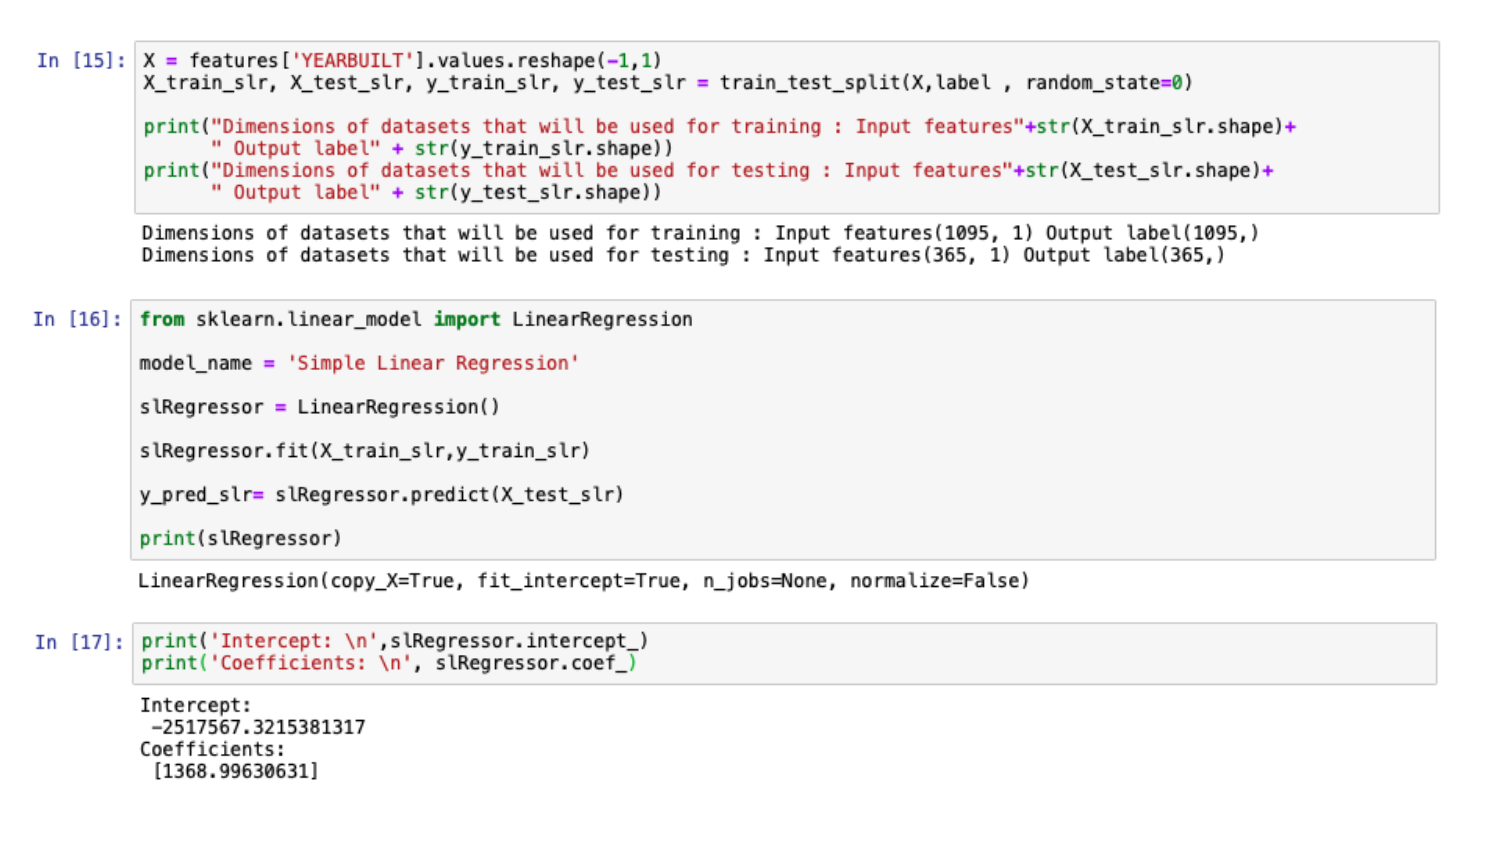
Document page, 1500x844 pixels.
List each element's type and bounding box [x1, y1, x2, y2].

picture [24, 22, 1457, 808]
